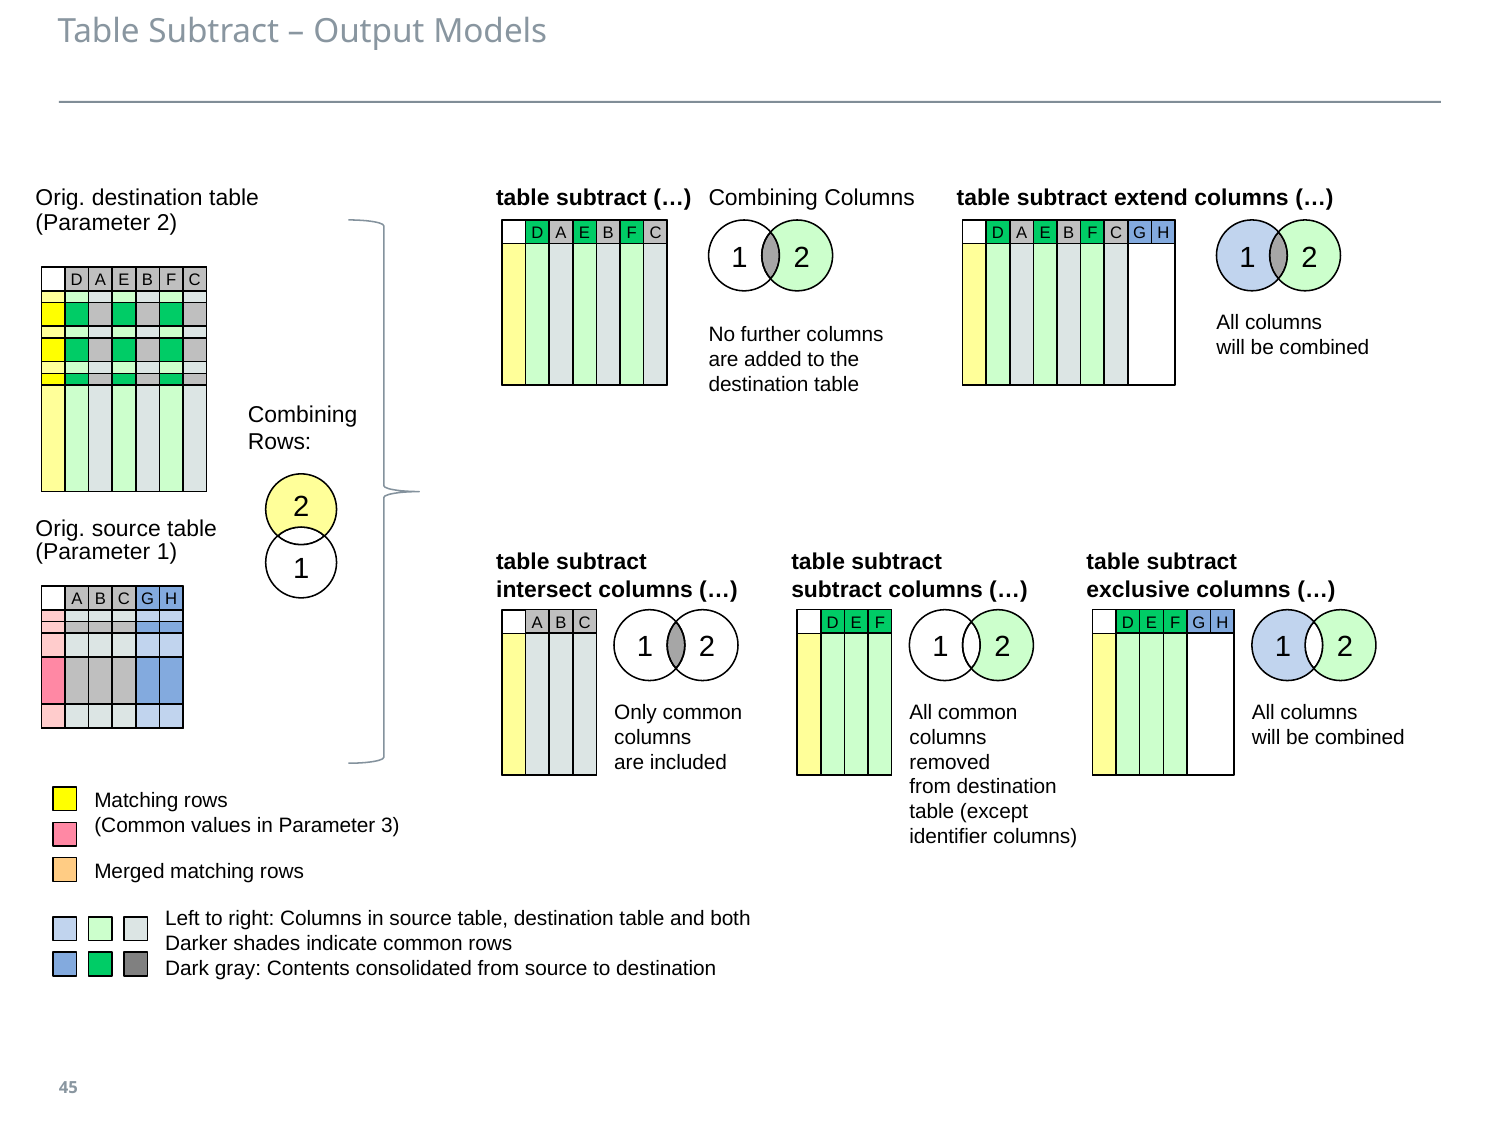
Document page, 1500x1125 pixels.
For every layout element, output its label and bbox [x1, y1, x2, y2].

text_box [86, 856, 433, 883]
text_box [701, 312, 882, 411]
text_box [606, 690, 787, 789]
text_box [488, 182, 669, 210]
text_box [122, 950, 150, 978]
text_box [51, 856, 79, 883]
title [57, 1, 1440, 96]
text_box [1079, 560, 1260, 588]
text_box [122, 915, 150, 942]
text_box [39, 584, 185, 730]
text_box [39, 265, 209, 494]
text_box [1216, 219, 1341, 291]
text_box [27, 182, 209, 235]
text_box [708, 219, 833, 292]
text_box [51, 915, 79, 942]
text_box [240, 219, 420, 764]
text_box [86, 915, 114, 942]
text_box [265, 473, 337, 599]
text_box [51, 785, 79, 813]
text_box [500, 608, 598, 777]
text_box [86, 785, 433, 848]
text_box [51, 950, 79, 978]
text_box [1244, 690, 1425, 789]
text_box [795, 608, 894, 777]
text_box [500, 218, 669, 387]
text_box [1208, 301, 1390, 399]
text_box [901, 690, 1083, 789]
text_box [949, 182, 1130, 210]
text_box [27, 513, 209, 564]
text_box [51, 820, 79, 848]
text_box [783, 560, 965, 588]
text_box [1251, 609, 1377, 681]
text_box [701, 182, 882, 210]
text_box [1090, 608, 1236, 777]
text_box [960, 218, 1177, 387]
text_box [157, 903, 504, 966]
text_box [613, 609, 739, 681]
text_box [488, 560, 669, 588]
text_box [86, 950, 114, 978]
text_box [909, 609, 1034, 681]
